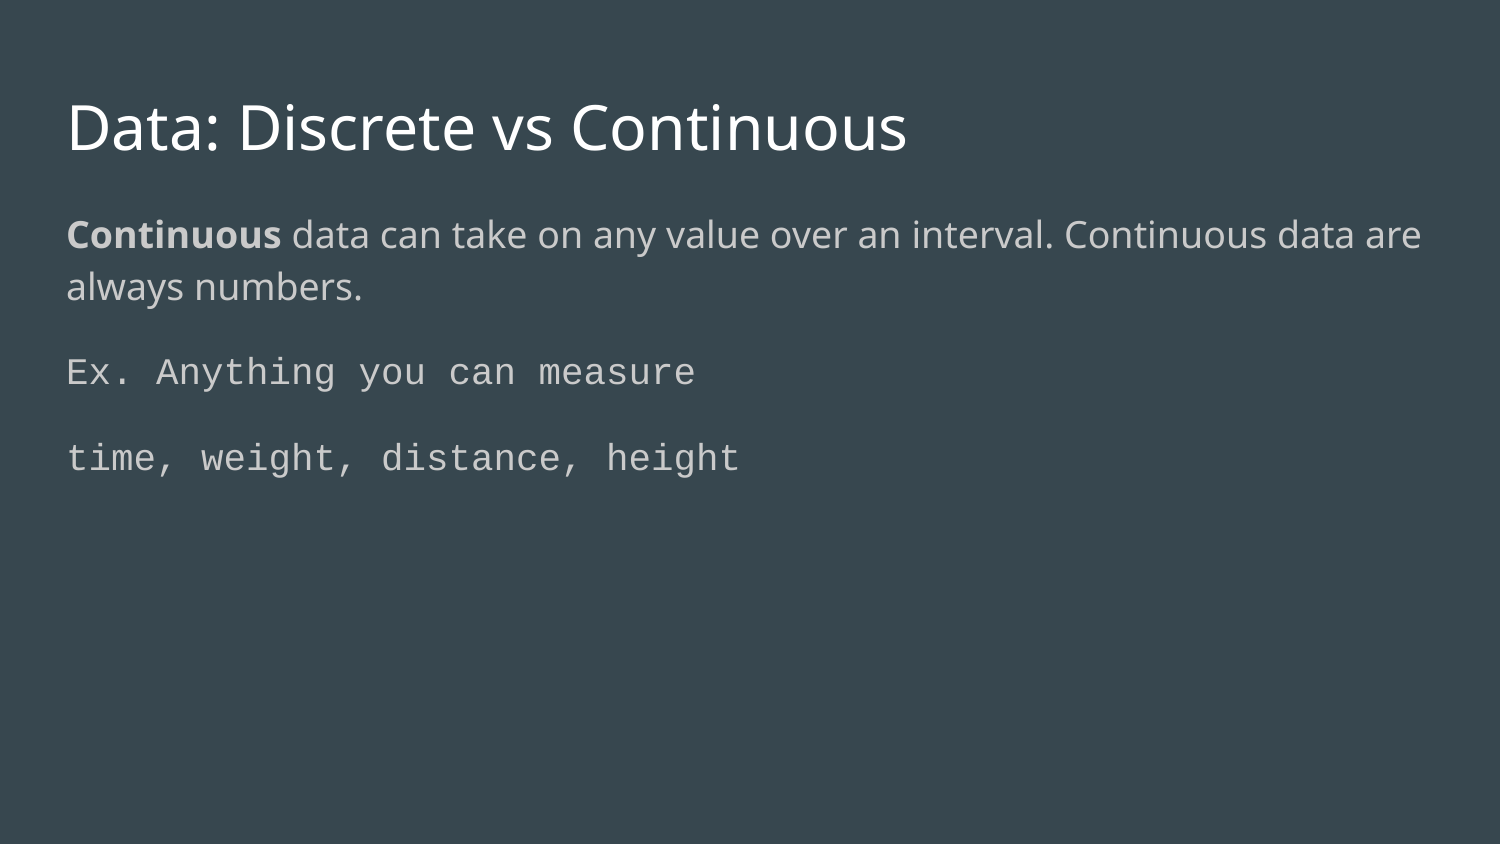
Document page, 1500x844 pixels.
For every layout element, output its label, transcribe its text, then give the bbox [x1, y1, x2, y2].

list Continuous data can take on any value over an interval. Continuous data are always numbers. Ex. Anything you can measure time, weight, distance, height [51, 189, 1449, 750]
title Data: Discrete vs Continuous [51, 72, 1449, 167]
